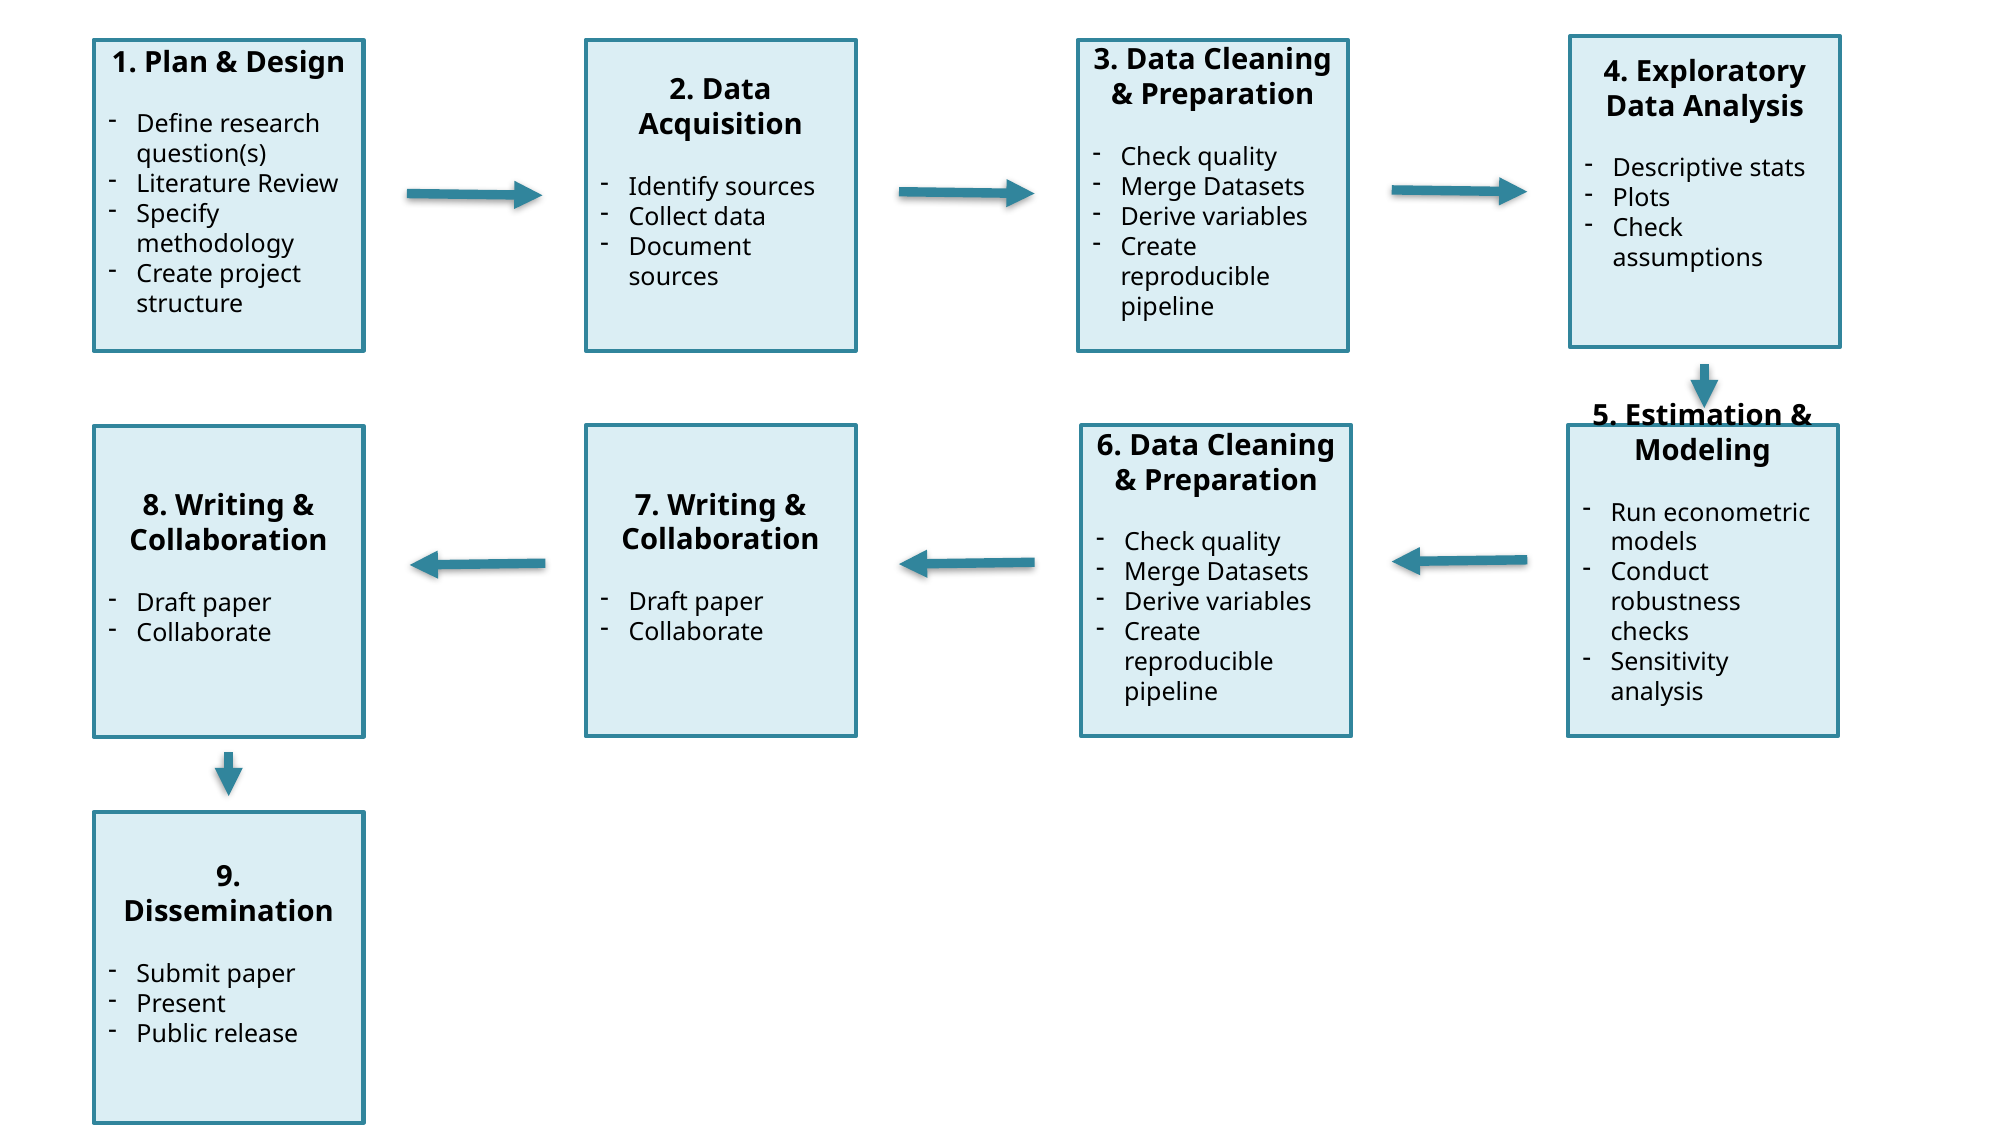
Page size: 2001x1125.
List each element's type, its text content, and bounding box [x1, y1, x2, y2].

text_box 6. Data Cleaning & Preparation Check quality Merge Datasets Derive variables Create reproducible pipeline [1079, 423, 1353, 738]
text_box 8. Writing & Collaboration Draft paper Collaborate [92, 424, 366, 739]
text_box 7. Writing & Collaboration Draft paper Collaborate [584, 423, 858, 738]
text_box 9. Dissemination Submit paper Present Public release [92, 810, 366, 1125]
text_box 4. Exploratory Data Analysis Descriptive stats Plots Check assumptions [1568, 34, 1842, 349]
text_box 1. Plan & Design Define research question(s) Literature Review Specify methodology Create project structure [92, 38, 366, 353]
text_box 5. Estimation & Modeling Run econometric models Conduct robustness checks Sensitivity analysis [1566, 423, 1840, 738]
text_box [409, 562, 546, 566]
text_box 3. Data Cleaning & Preparation Check quality Merge Datasets Derive variables Create reproducible pipeline [1076, 38, 1350, 353]
text_box 2. Data Acquisition Identify sources Collect data Document sources [584, 38, 858, 353]
